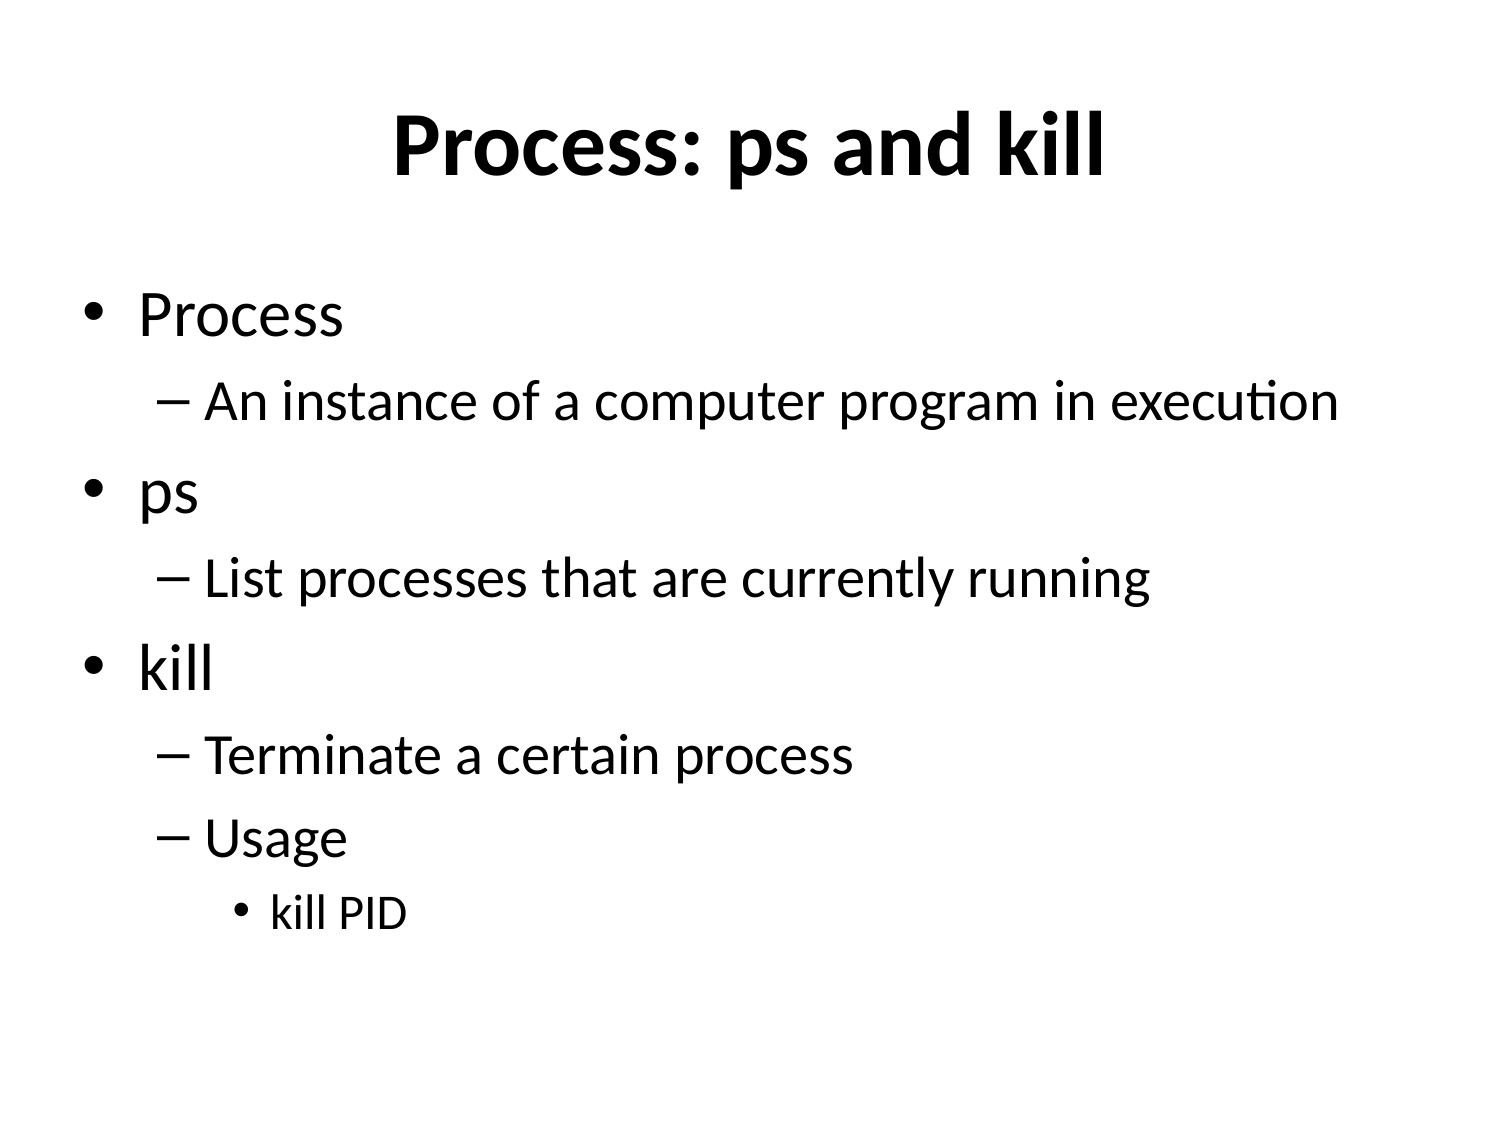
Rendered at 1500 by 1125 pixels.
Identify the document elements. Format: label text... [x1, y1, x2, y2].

list Process An instance of a computer program in execution ps List processes that are currently running kill Terminate a certain process Usage kill PID [74, 261, 1426, 1006]
title Process: ps and kill [74, 44, 1426, 234]
